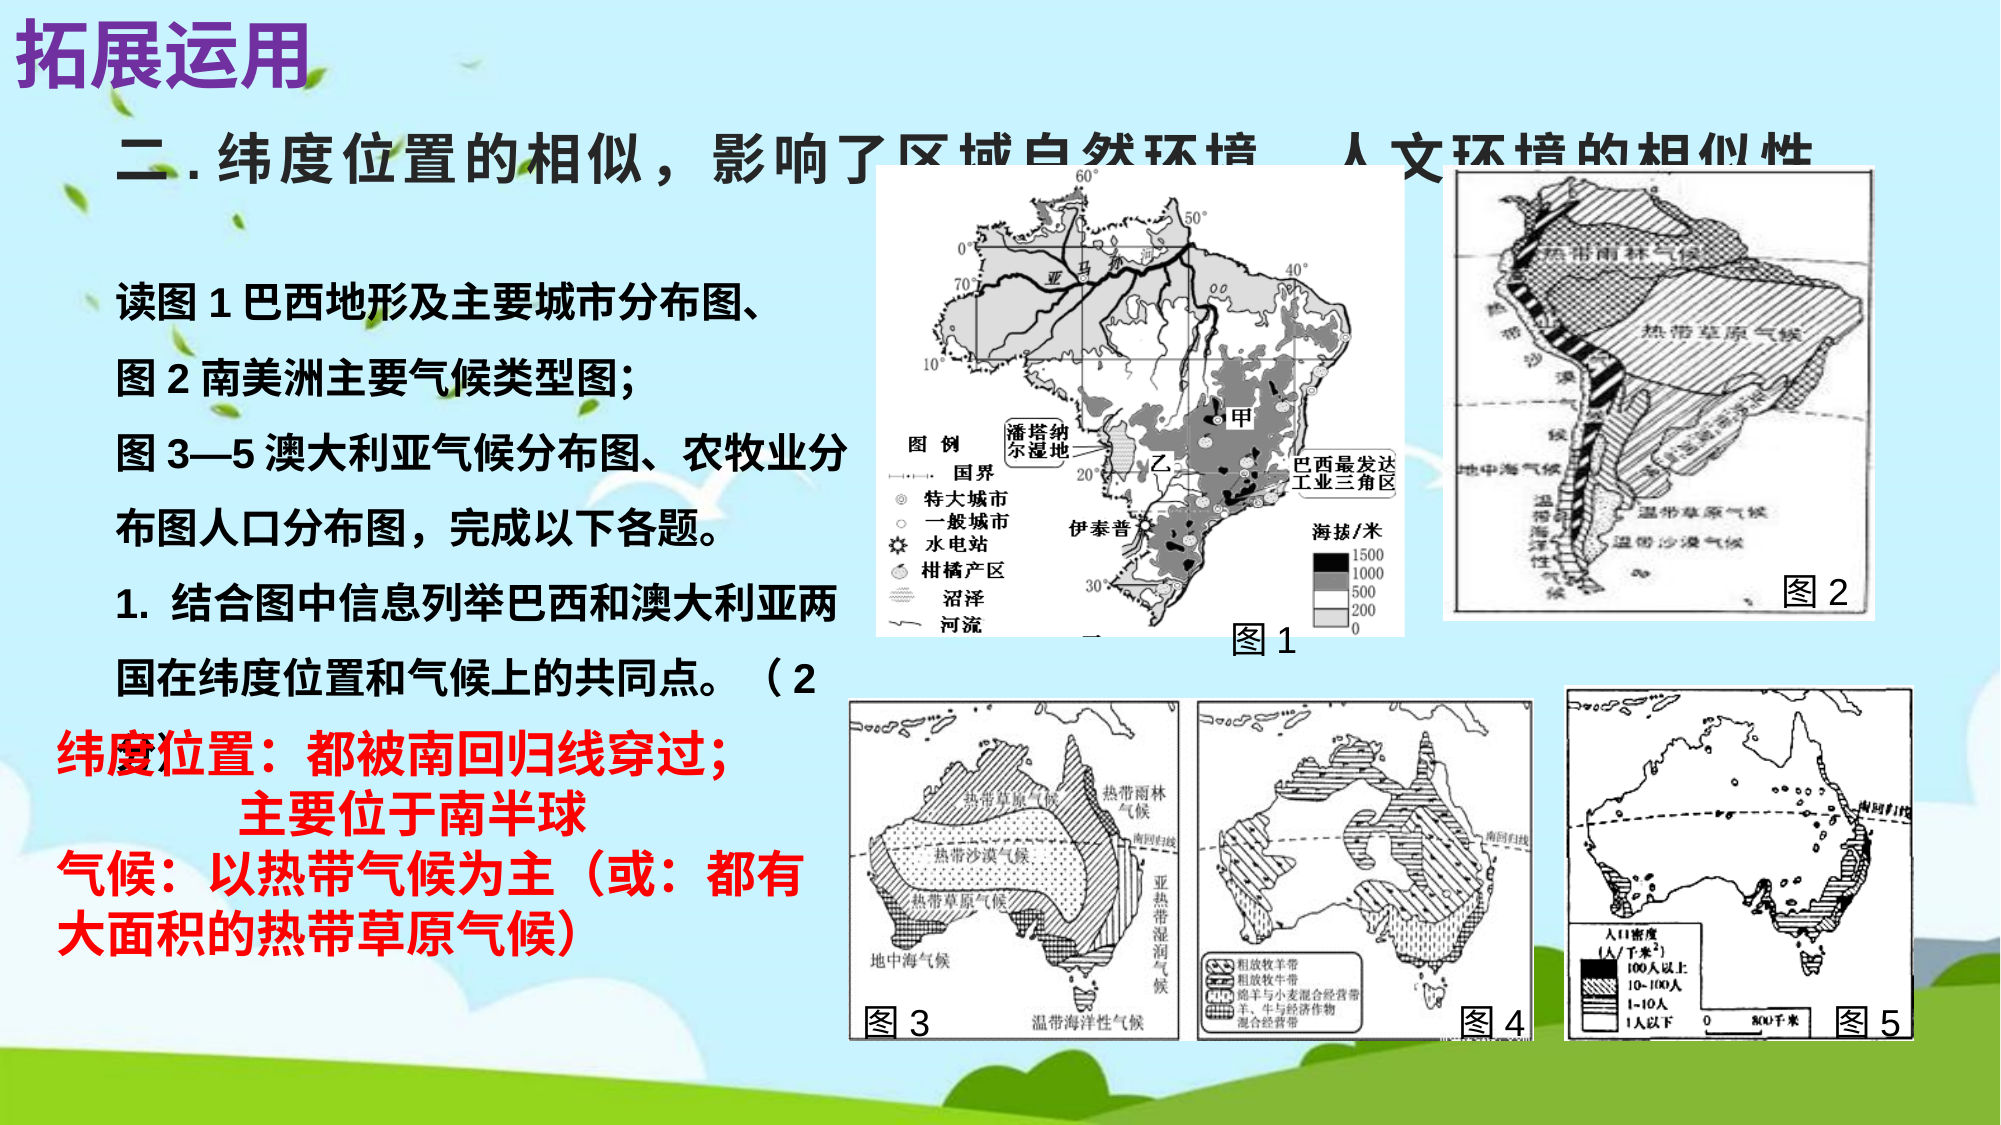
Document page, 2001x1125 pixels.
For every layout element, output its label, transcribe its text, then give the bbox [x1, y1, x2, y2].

text_box 拓展运用 [0, 0, 420, 105]
list 读图1巴西地形及主要城市分布图、 图2南美洲主要气候类型图； 图3—5澳大利亚气候分布图、农牧业分布图人口分布图，完成以下各题。 1. 结合图中信息列举巴西和澳大利亚两国在纬度位置和气候上的共同点。（2分） [100, 243, 848, 972]
text_box 纬度位置：都被南回归线穿过； 主要位于南半球 气候：以热带气候为主（或：都有大面积的热带草原气候） [41, 714, 826, 970]
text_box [848, 165, 1986, 1041]
picture [0, 0, 2001, 1125]
title 二.纬度位置的相似，影响了区域自然环境、人文环境的相似性。 [99, 99, 1900, 216]
